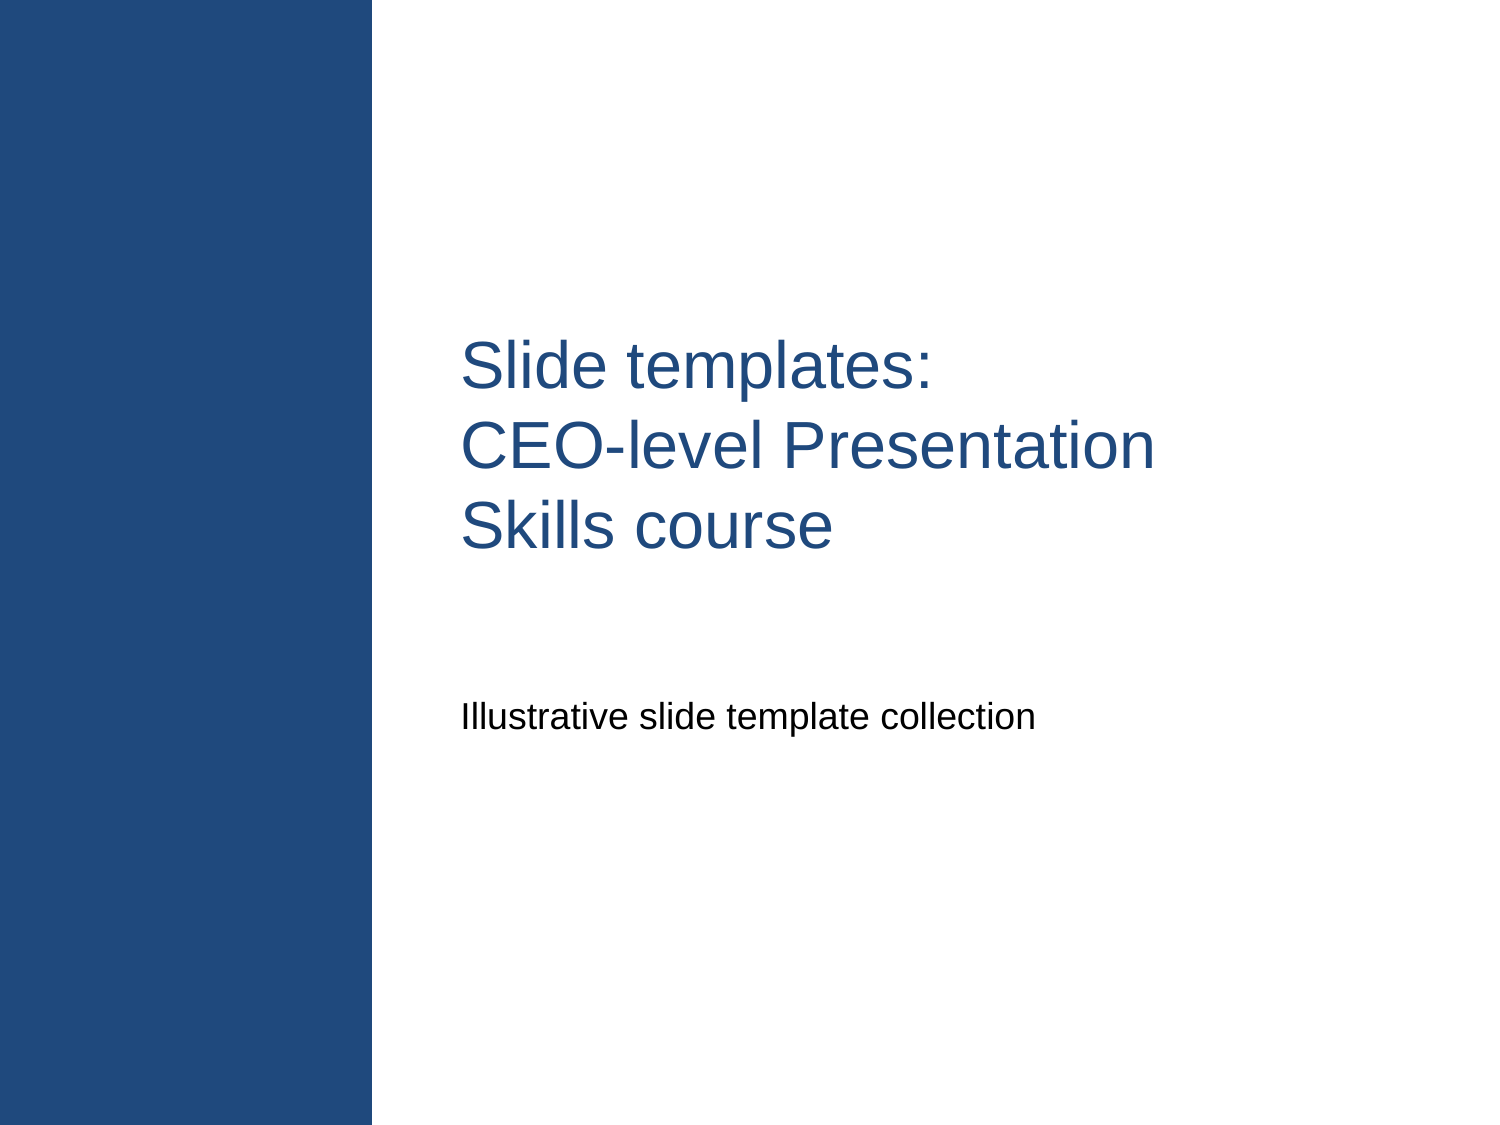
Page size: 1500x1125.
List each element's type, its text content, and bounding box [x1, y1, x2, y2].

text_box Illustrative slide template collection [460, 692, 1380, 738]
text_box Slide templates: CEO-level Presentation Skills course [460, 322, 1271, 563]
